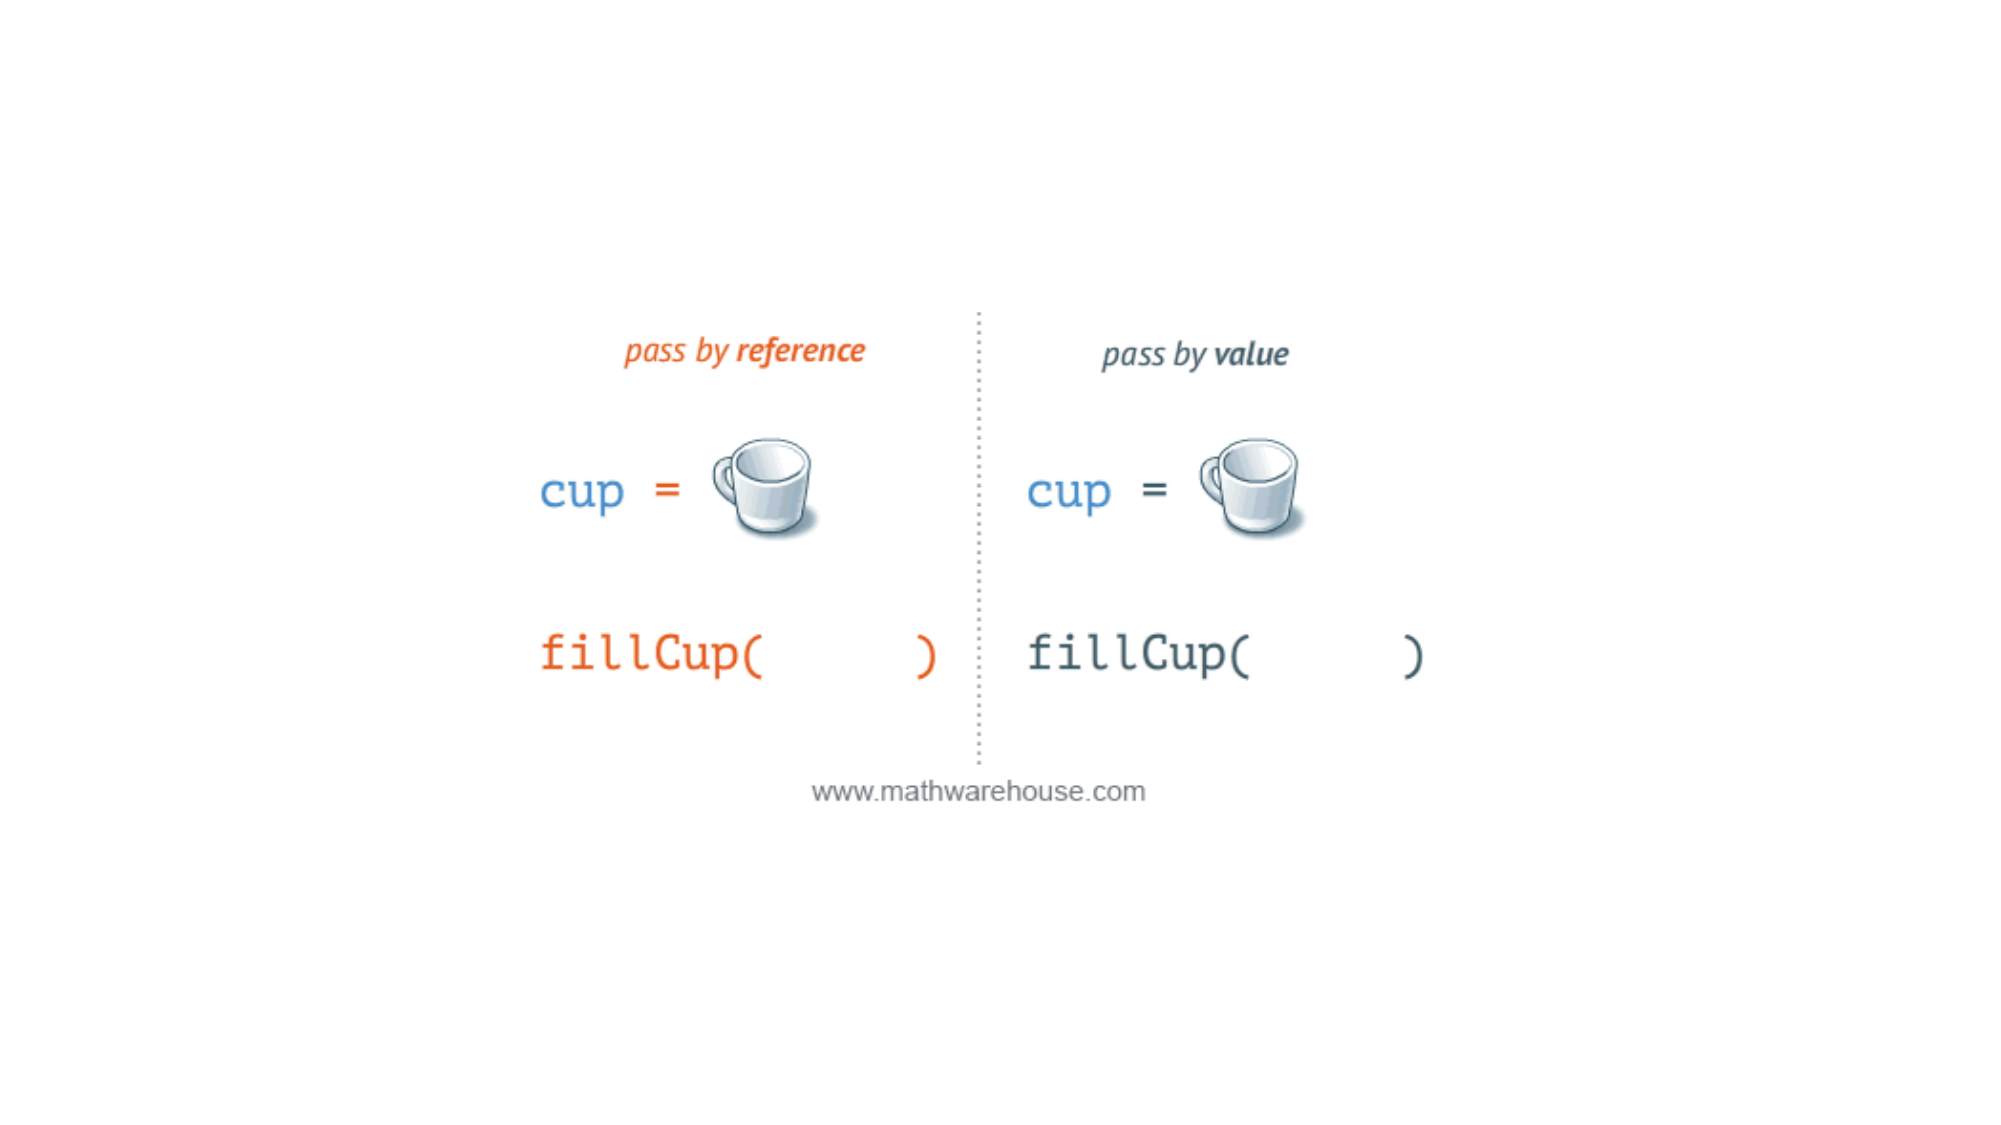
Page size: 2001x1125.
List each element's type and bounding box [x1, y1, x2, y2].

list [501, 312, 1457, 828]
